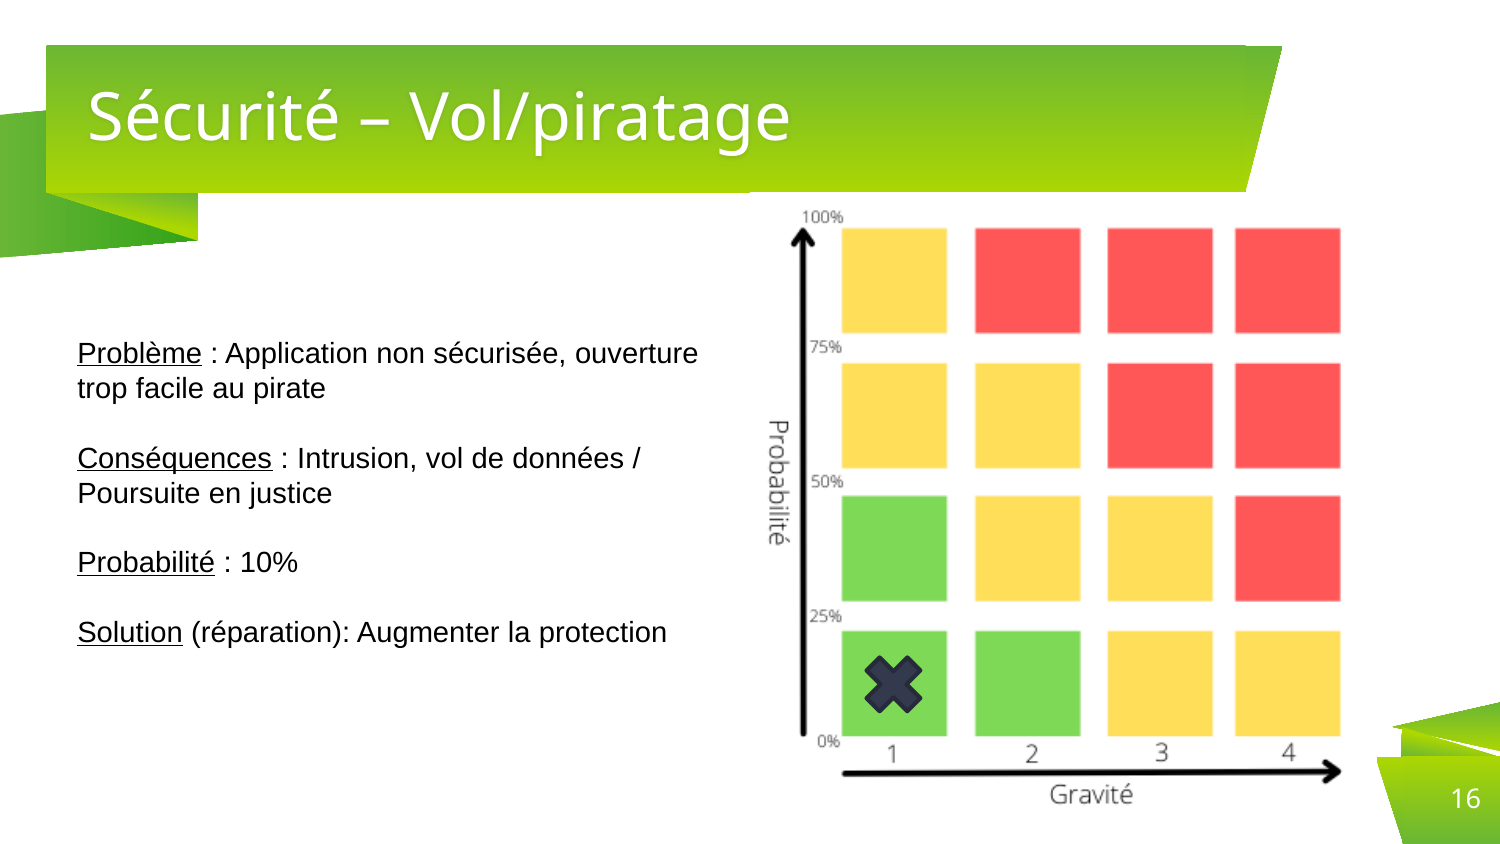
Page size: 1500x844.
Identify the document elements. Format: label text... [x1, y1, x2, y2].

title Sécurité – Vol/piratage [87, 45, 1210, 193]
slide_number 16 [1401, 756, 1482, 844]
text_box Problème : Application non sécurisée, ouverture trop facile au pirate Conséquences : Intrusion, vol de données / Poursuite en justice Probabilité : 10% Solution (réparation): Augmenter la protection [62, 326, 726, 656]
picture [750, 192, 1377, 821]
